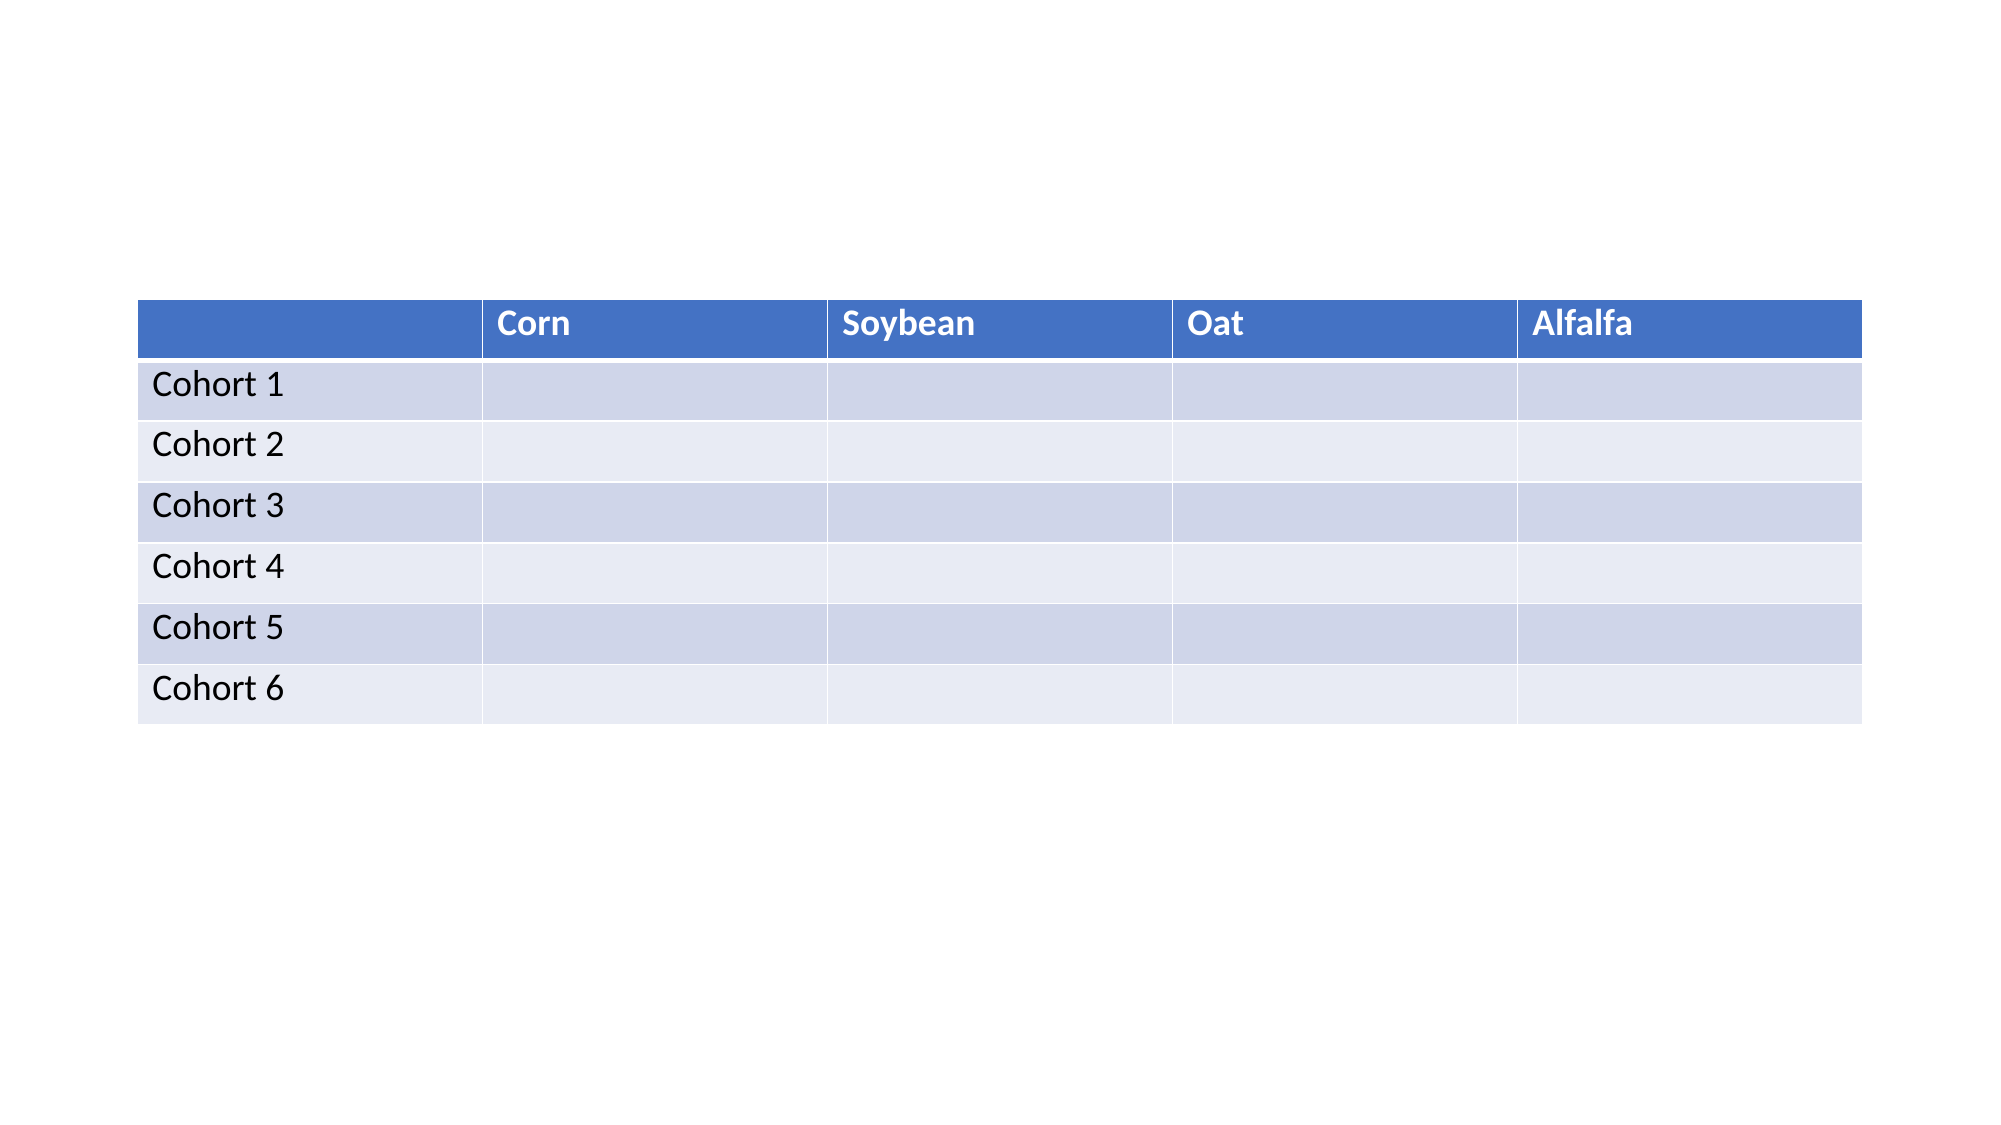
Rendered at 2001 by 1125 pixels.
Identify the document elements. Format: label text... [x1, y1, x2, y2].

table_cell [1173, 665, 1517, 724]
table_cell [1518, 363, 1862, 420]
table_header Corn [483, 300, 827, 358]
table_cell [1173, 544, 1517, 603]
table_cell [483, 422, 827, 481]
table_cell [1518, 544, 1862, 603]
table_cell [1518, 422, 1862, 481]
table_cell [1173, 604, 1517, 664]
table_cell [828, 363, 1172, 420]
table_cell Cohort 3 [138, 483, 482, 542]
table_cell [483, 363, 827, 420]
table_cell [828, 665, 1172, 724]
table_cell [1518, 665, 1862, 724]
table_cell [828, 604, 1172, 664]
table_cell [1173, 422, 1517, 481]
table_cell [483, 665, 827, 724]
table_cell [1518, 604, 1862, 664]
table_cell Cohort 1 [138, 363, 482, 420]
table_header Soybean [828, 300, 1172, 358]
table_header [138, 300, 482, 358]
table_cell [1173, 363, 1517, 420]
table_cell [483, 483, 827, 542]
table_cell [1518, 483, 1862, 542]
table_cell Cohort 2 [138, 422, 482, 481]
table_cell [828, 483, 1172, 542]
table_cell [1173, 483, 1517, 542]
table_header Alfalfa [1518, 300, 1862, 358]
table_cell Cohort 6 [138, 665, 482, 724]
table_cell [828, 422, 1172, 481]
table_cell Cohort 4 [138, 544, 482, 603]
table_cell [483, 604, 827, 664]
table_cell Cohort 5 [138, 604, 482, 664]
table_cell [828, 544, 1172, 603]
table_cell [483, 544, 827, 603]
table_header Oat [1173, 300, 1517, 358]
